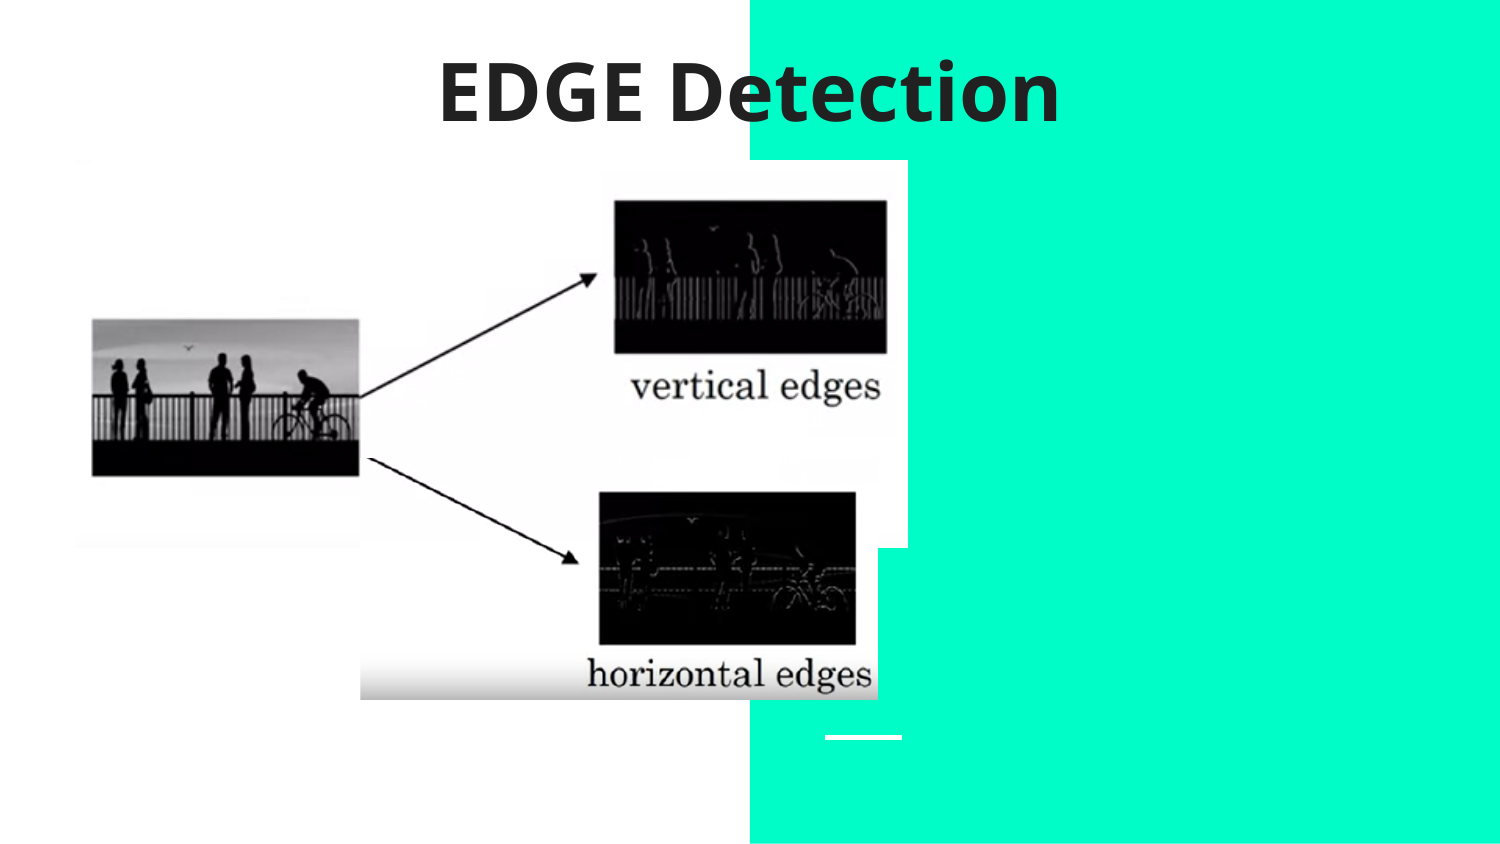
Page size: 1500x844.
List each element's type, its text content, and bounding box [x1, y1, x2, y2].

title EDGE Detection [418, 18, 1082, 161]
picture [75, 160, 918, 701]
